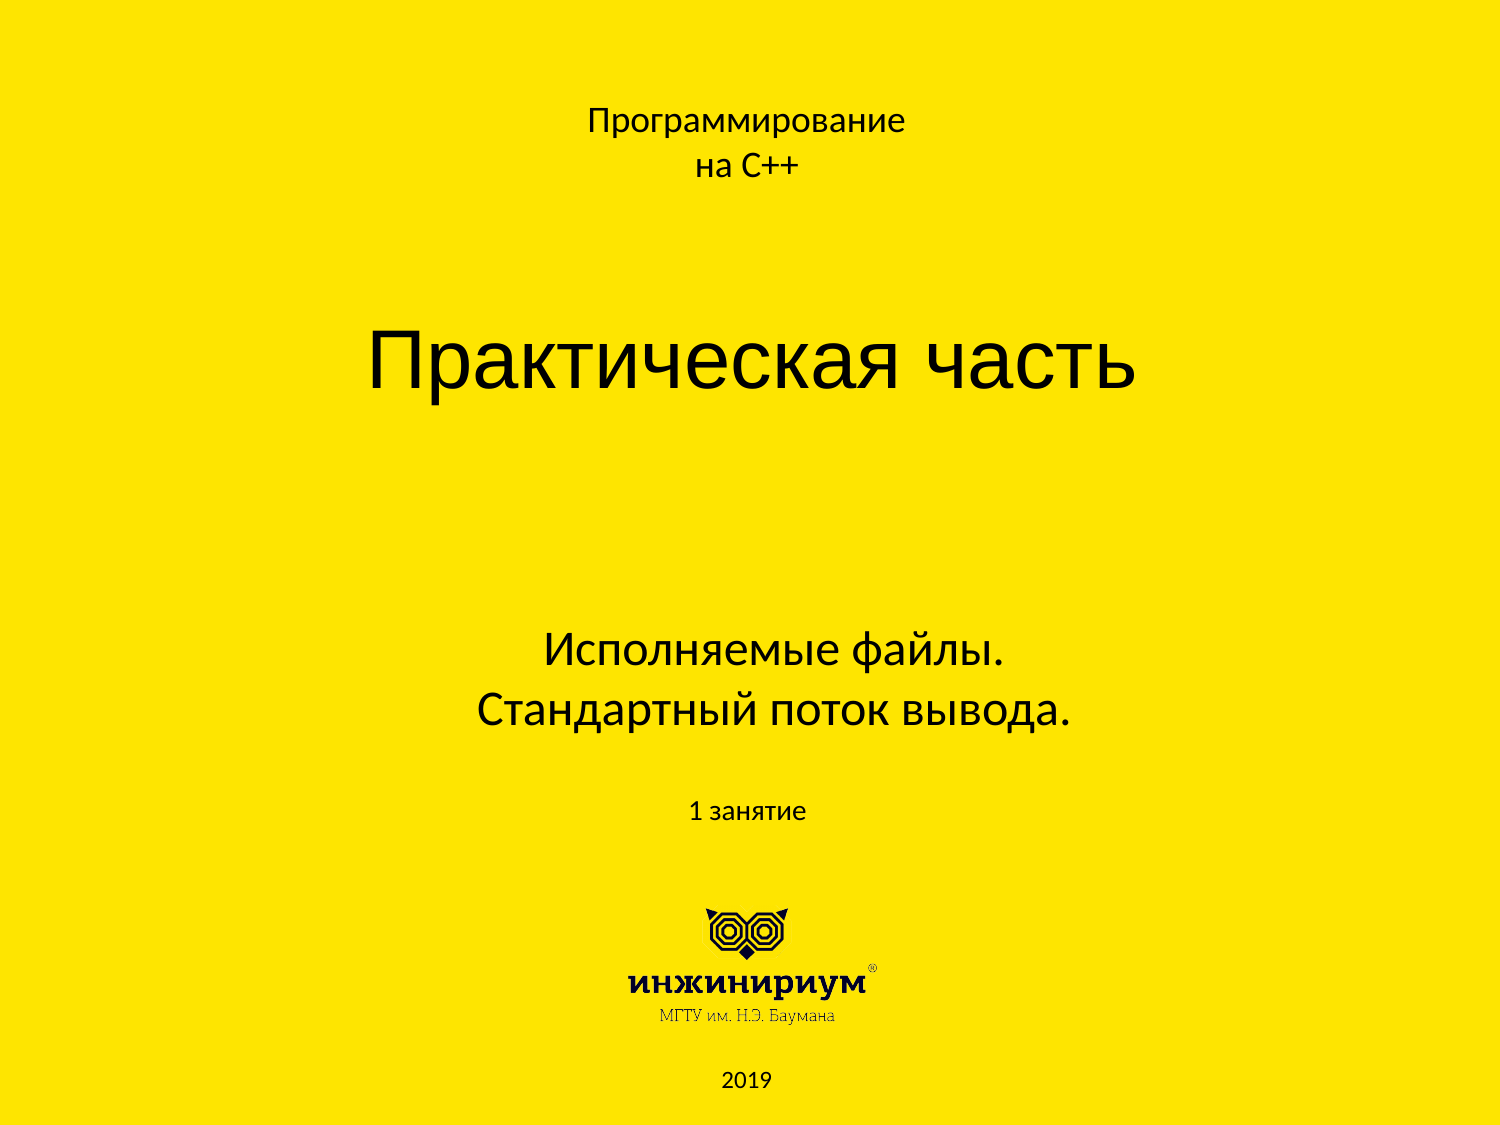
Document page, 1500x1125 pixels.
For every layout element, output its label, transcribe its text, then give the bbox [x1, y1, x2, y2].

text_box 2019 [646, 1058, 848, 1099]
text_box Практическая часть [159, 297, 1346, 368]
text_box Исполняемые файлы. Стандартный поток вывода. [181, 608, 1368, 750]
text_box Программирование на C++ [555, 87, 938, 192]
picture [627, 905, 877, 1025]
text_box 1 занятие [556, 783, 939, 834]
